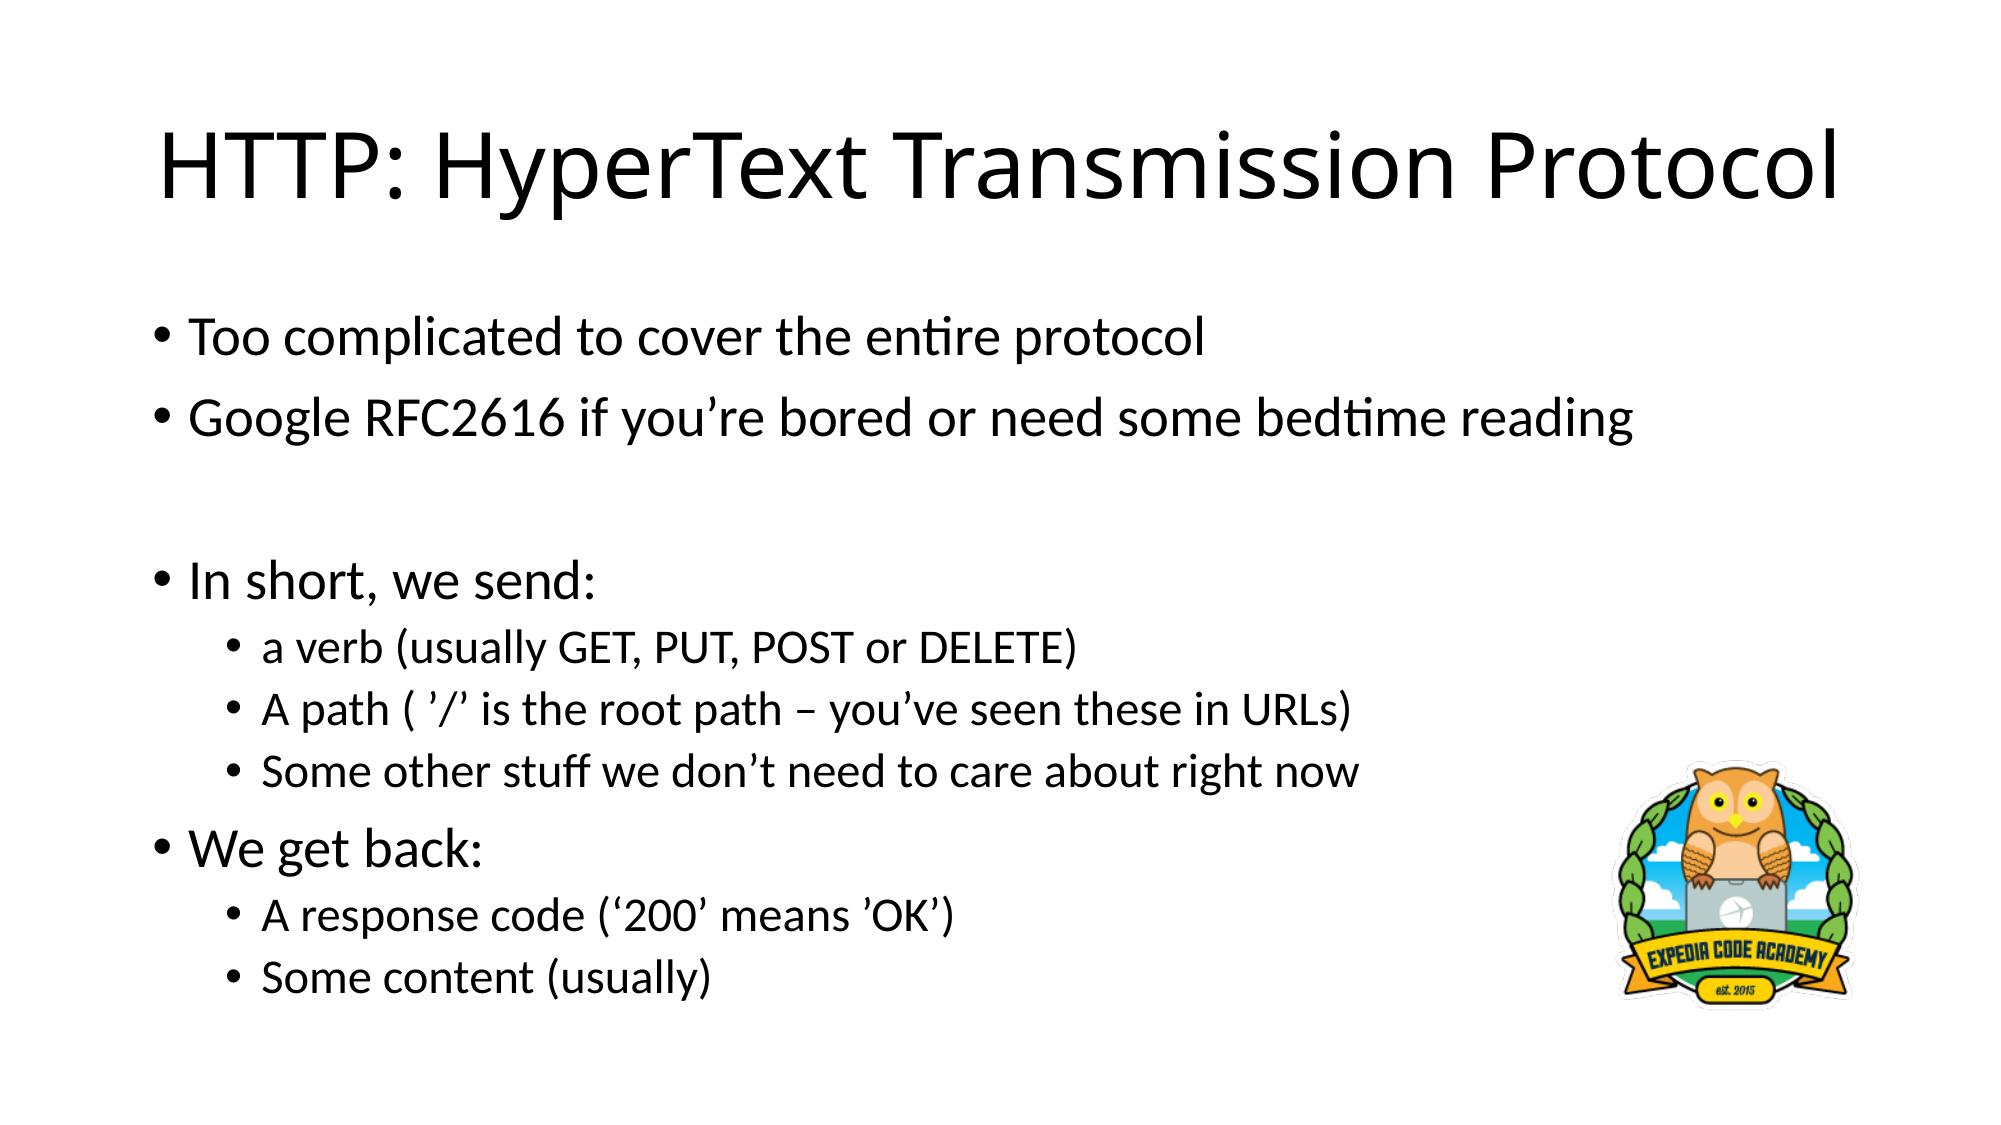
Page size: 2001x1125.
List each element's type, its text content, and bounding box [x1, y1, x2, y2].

title HTTP: HyperText Transmission Protocol [137, 59, 1863, 278]
picture [1607, 758, 1863, 1014]
list Too complicated to cover the entire protocol Google RFC2616 if you’re bored or need some bedtime reading In short, we send: a verb (usually GET, PUT, POST or DELETE) A path ( ’/’ is the root path – you’ve seen these in URLs) Some other stuff we don’t need to care about right now We get back: A response code (‘200’ means ’OK’) Some content (usually) [137, 299, 1863, 1014]
